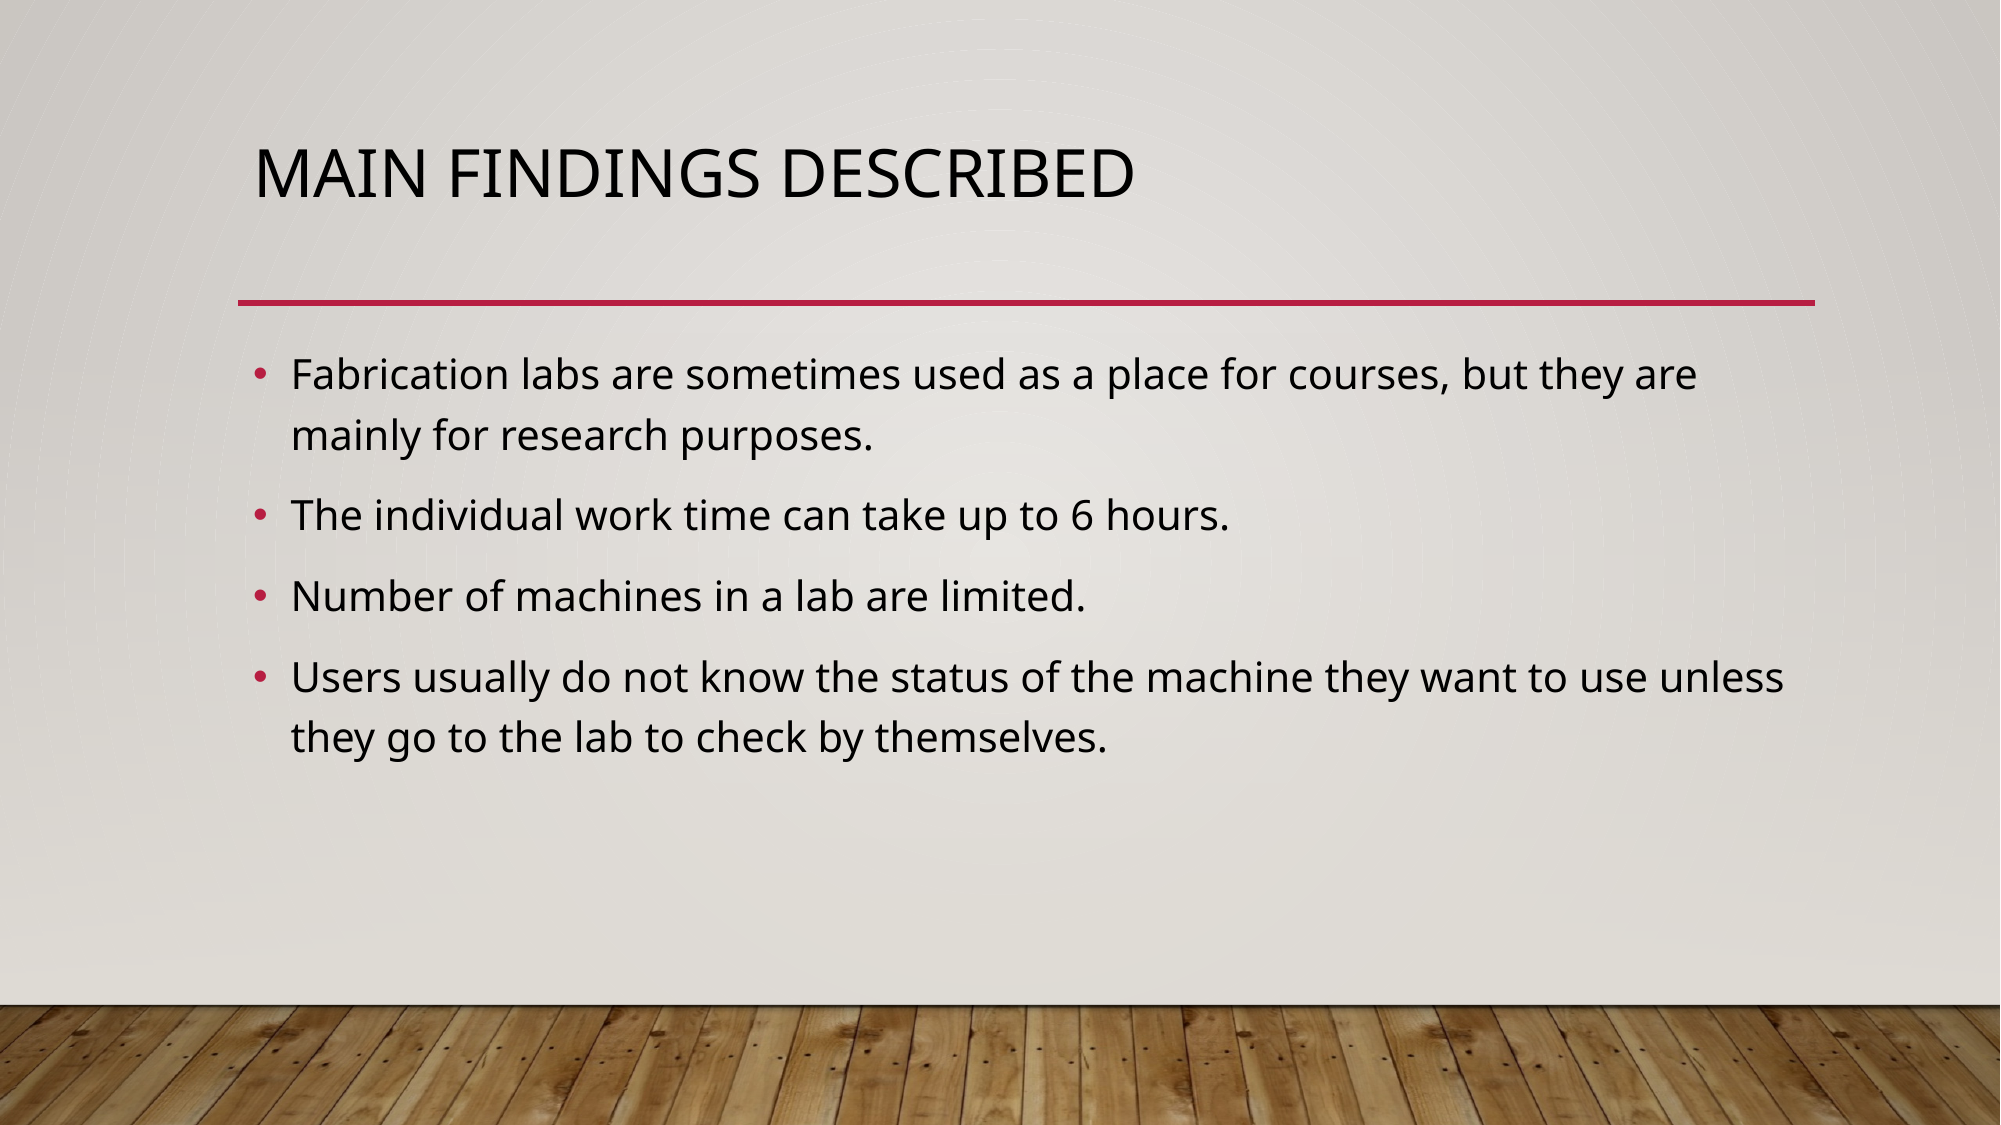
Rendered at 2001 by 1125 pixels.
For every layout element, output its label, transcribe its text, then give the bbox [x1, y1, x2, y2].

title main findings described [238, 131, 1814, 305]
picture [0, 1005, 2000, 1125]
list Fabrication labs are sometimes used as a place for courses, but they are mainly for research purposes. The individual work time can take up to 6 hours. Number of machines in a lab are limited. Users usually do not know the status of the machine they want to use unless they go to the lab to check by themselves. [238, 330, 1814, 897]
